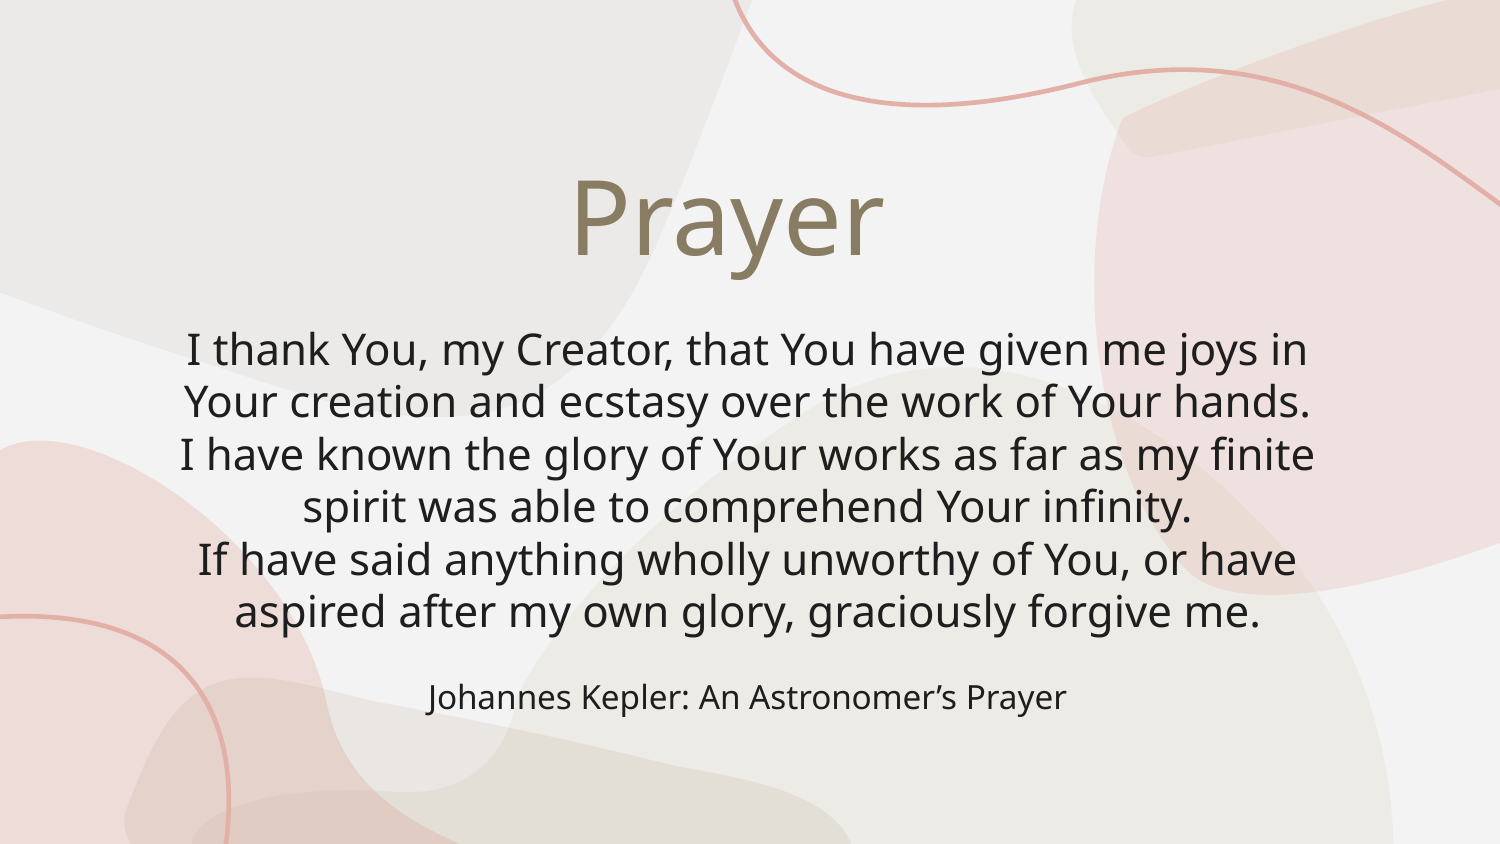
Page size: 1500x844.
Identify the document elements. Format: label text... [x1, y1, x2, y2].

title Prayer [95, 171, 1359, 435]
subtitle I thank You, my Creator, that You have given me joys in Your creation and ecstasy over the work of Your hands. I have known the glory of Your works as far as my finite spirit was able to comprehend Your infinity. If have said anything wholly unworthy of You, or have aspired after my own glory, graciously forgive me. Johannes Kepler: An Astronomer’s Prayer [151, 533, 1345, 624]
